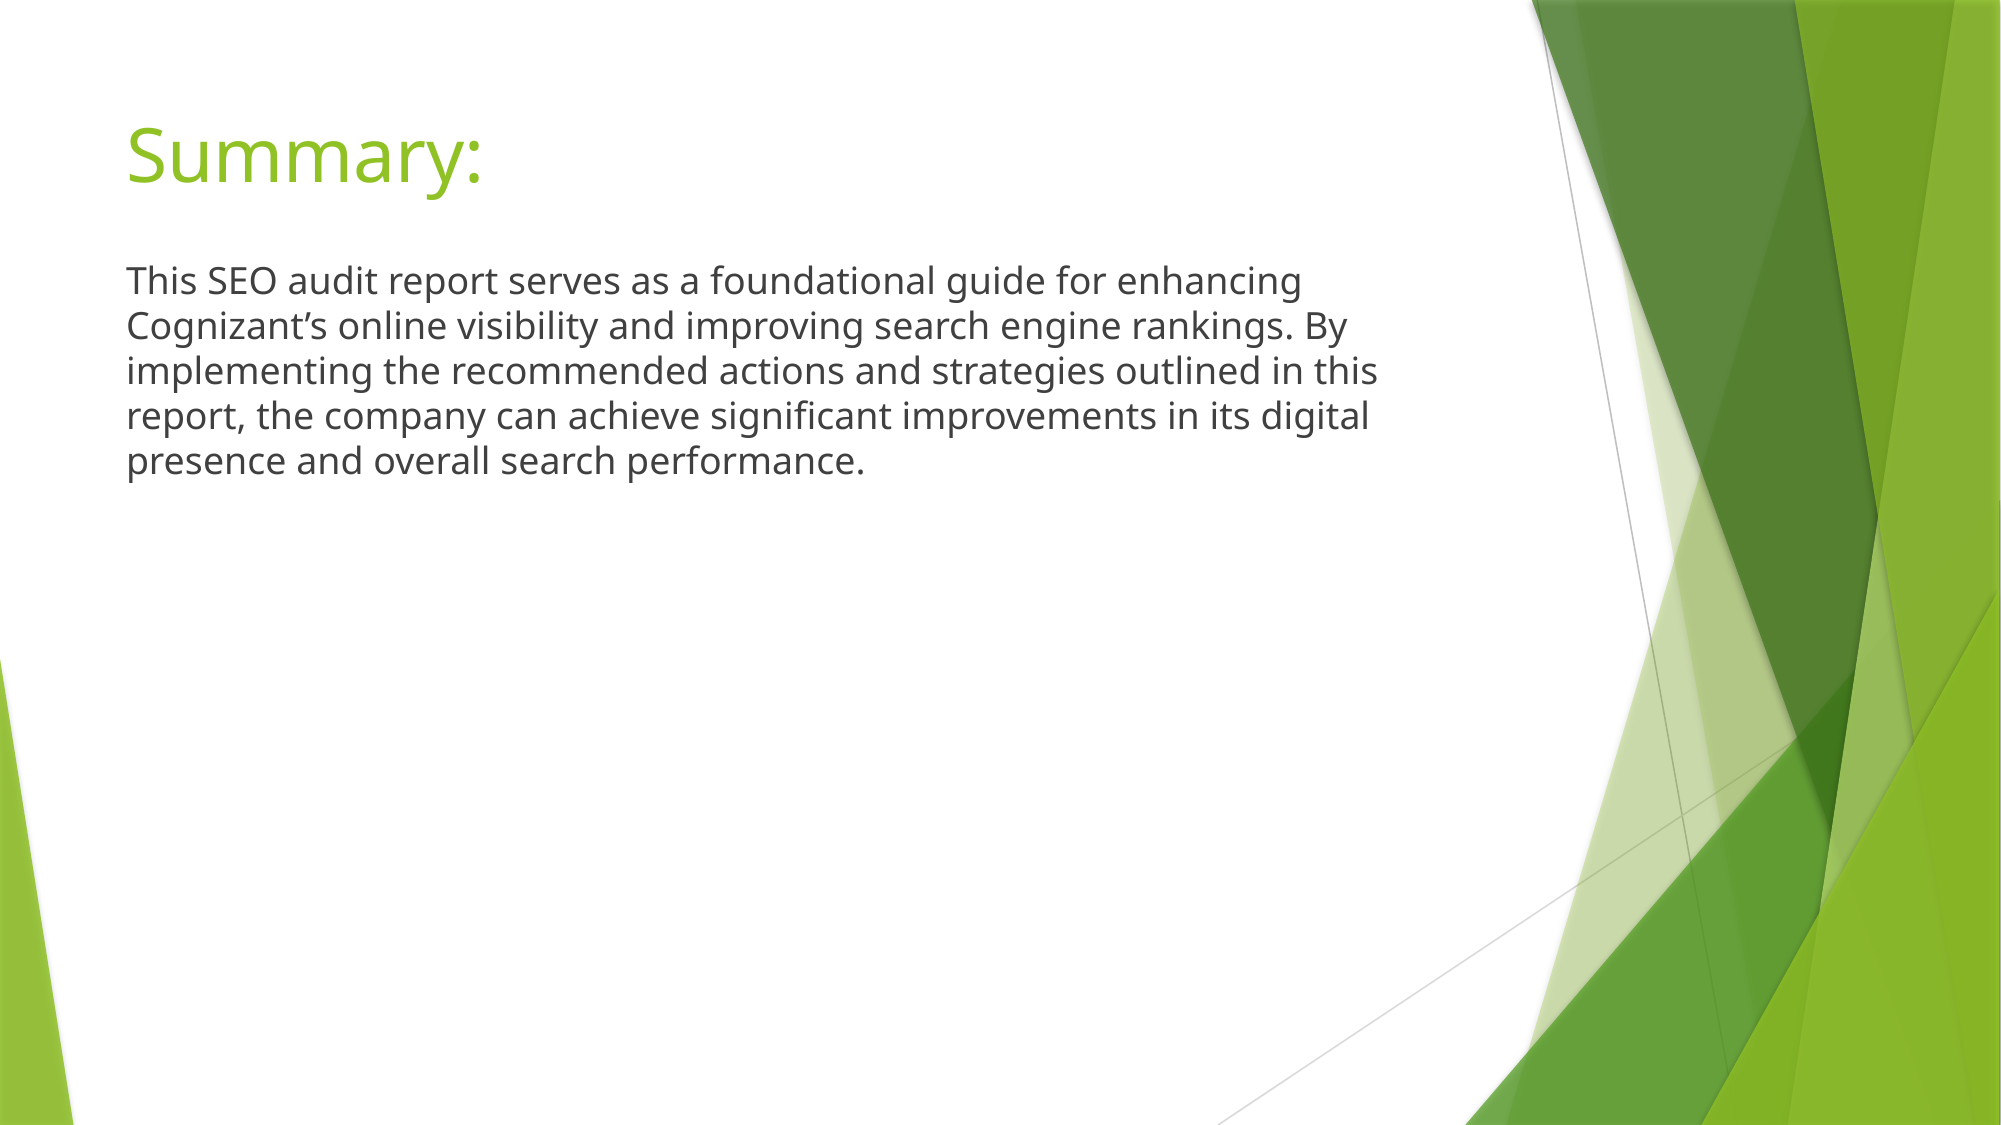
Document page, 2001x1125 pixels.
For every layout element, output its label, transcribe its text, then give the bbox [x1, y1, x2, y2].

title Summary: [111, 99, 1522, 249]
list This SEO audit report serves as a foundational guide for enhancing Cognizant’s online visibility and improving search engine rankings. By implementing the recommended actions and strategies outlined in this report, the company can achieve significant improvements in its digital presence and overall search performance. [111, 249, 1522, 563]
